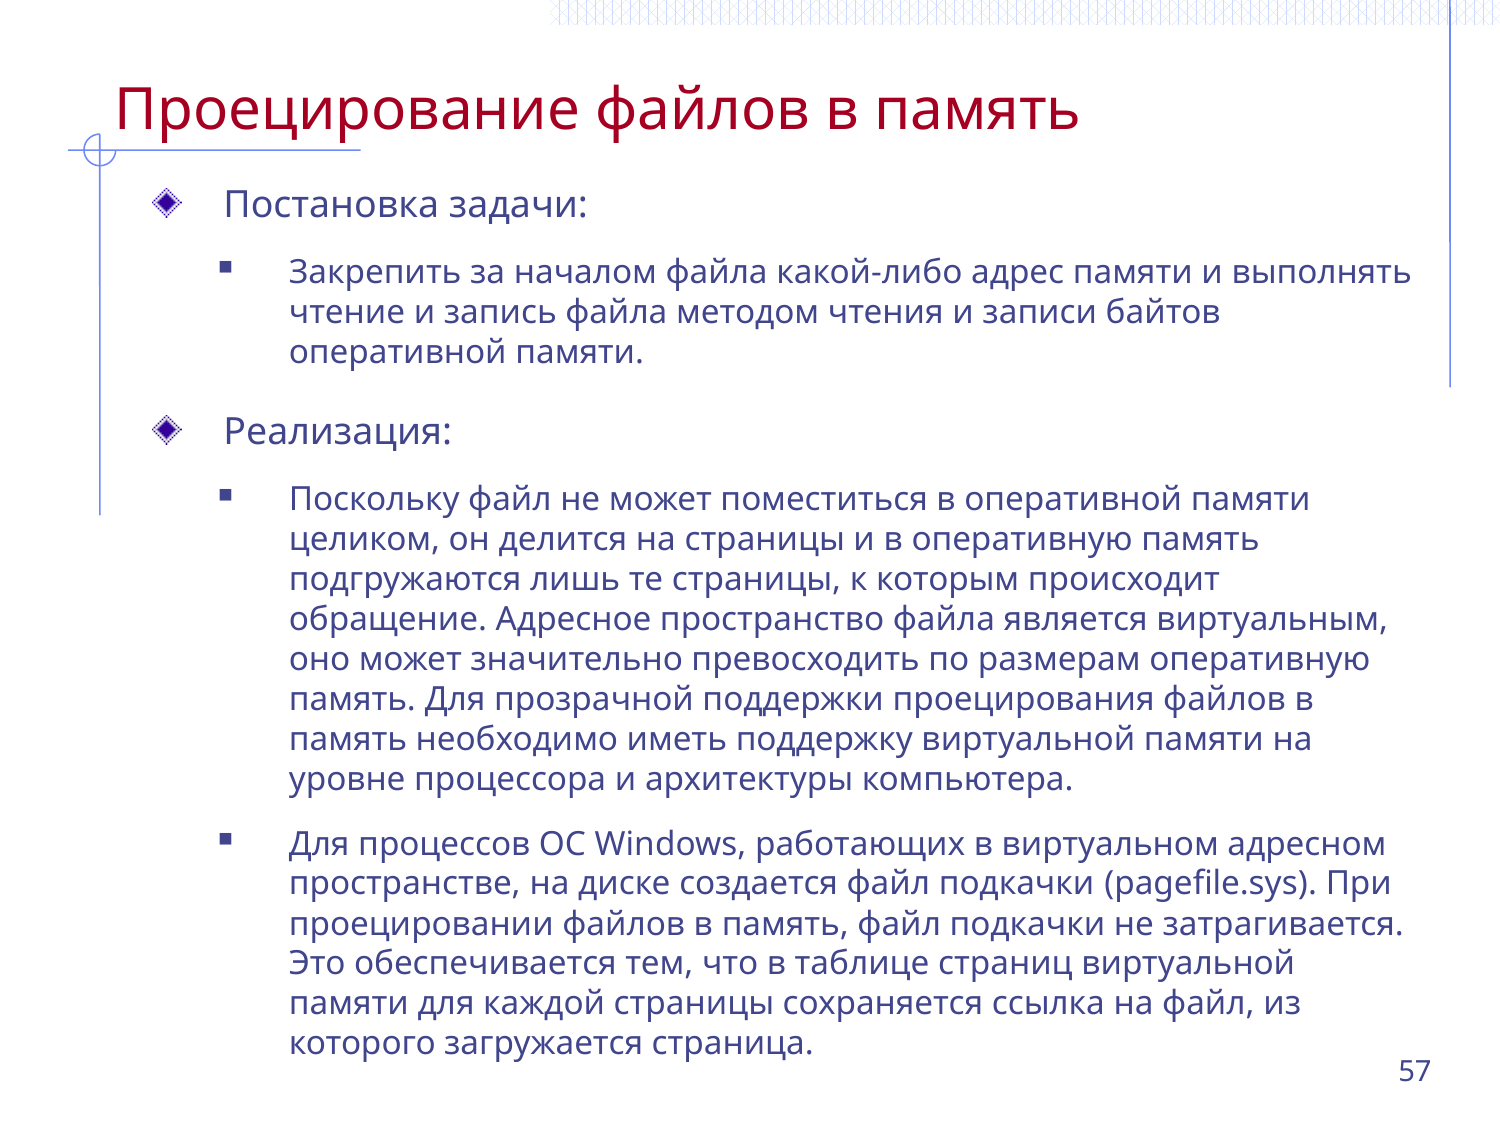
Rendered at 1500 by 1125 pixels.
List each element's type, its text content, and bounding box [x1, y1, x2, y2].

list Постановка задачи: Закрепить за началом файла какой-либо адрес памяти и выполнять чтение и запись файла методом чтения и записи байтов оперативной памяти. Реализация: Поскольку файл не может поместиться в оперативной памяти целиком, он делится на страницы и в оперативную память подгружаются лишь те страницы, к которым происходит обращение. Адресное пространство файла является виртуальным, оно может значительно превосходить по размерам оперативную память. Для прозрачной поддержки проецирования файлов в память необходимо иметь поддержку виртуальной памяти на уровне процессора и архитектуры компьютера. Для процессов ОС Windows, работающих в виртуальном адресном пространстве, на диске создается файл подкачки (pagefile.sys). При проецировании файлов в память, файл подкачки не затрагивается. Это обеспечивается тем, что в таблице страниц виртуальной памяти для каждой страницы сохраняется ссылка на файл, из которого загружается страница. [137, 172, 1436, 1059]
title Проецирование файлов в память [99, 50, 1375, 149]
picture [152, 415, 182, 445]
picture [152, 188, 182, 218]
slide_number 57 [1074, 1025, 1447, 1100]
